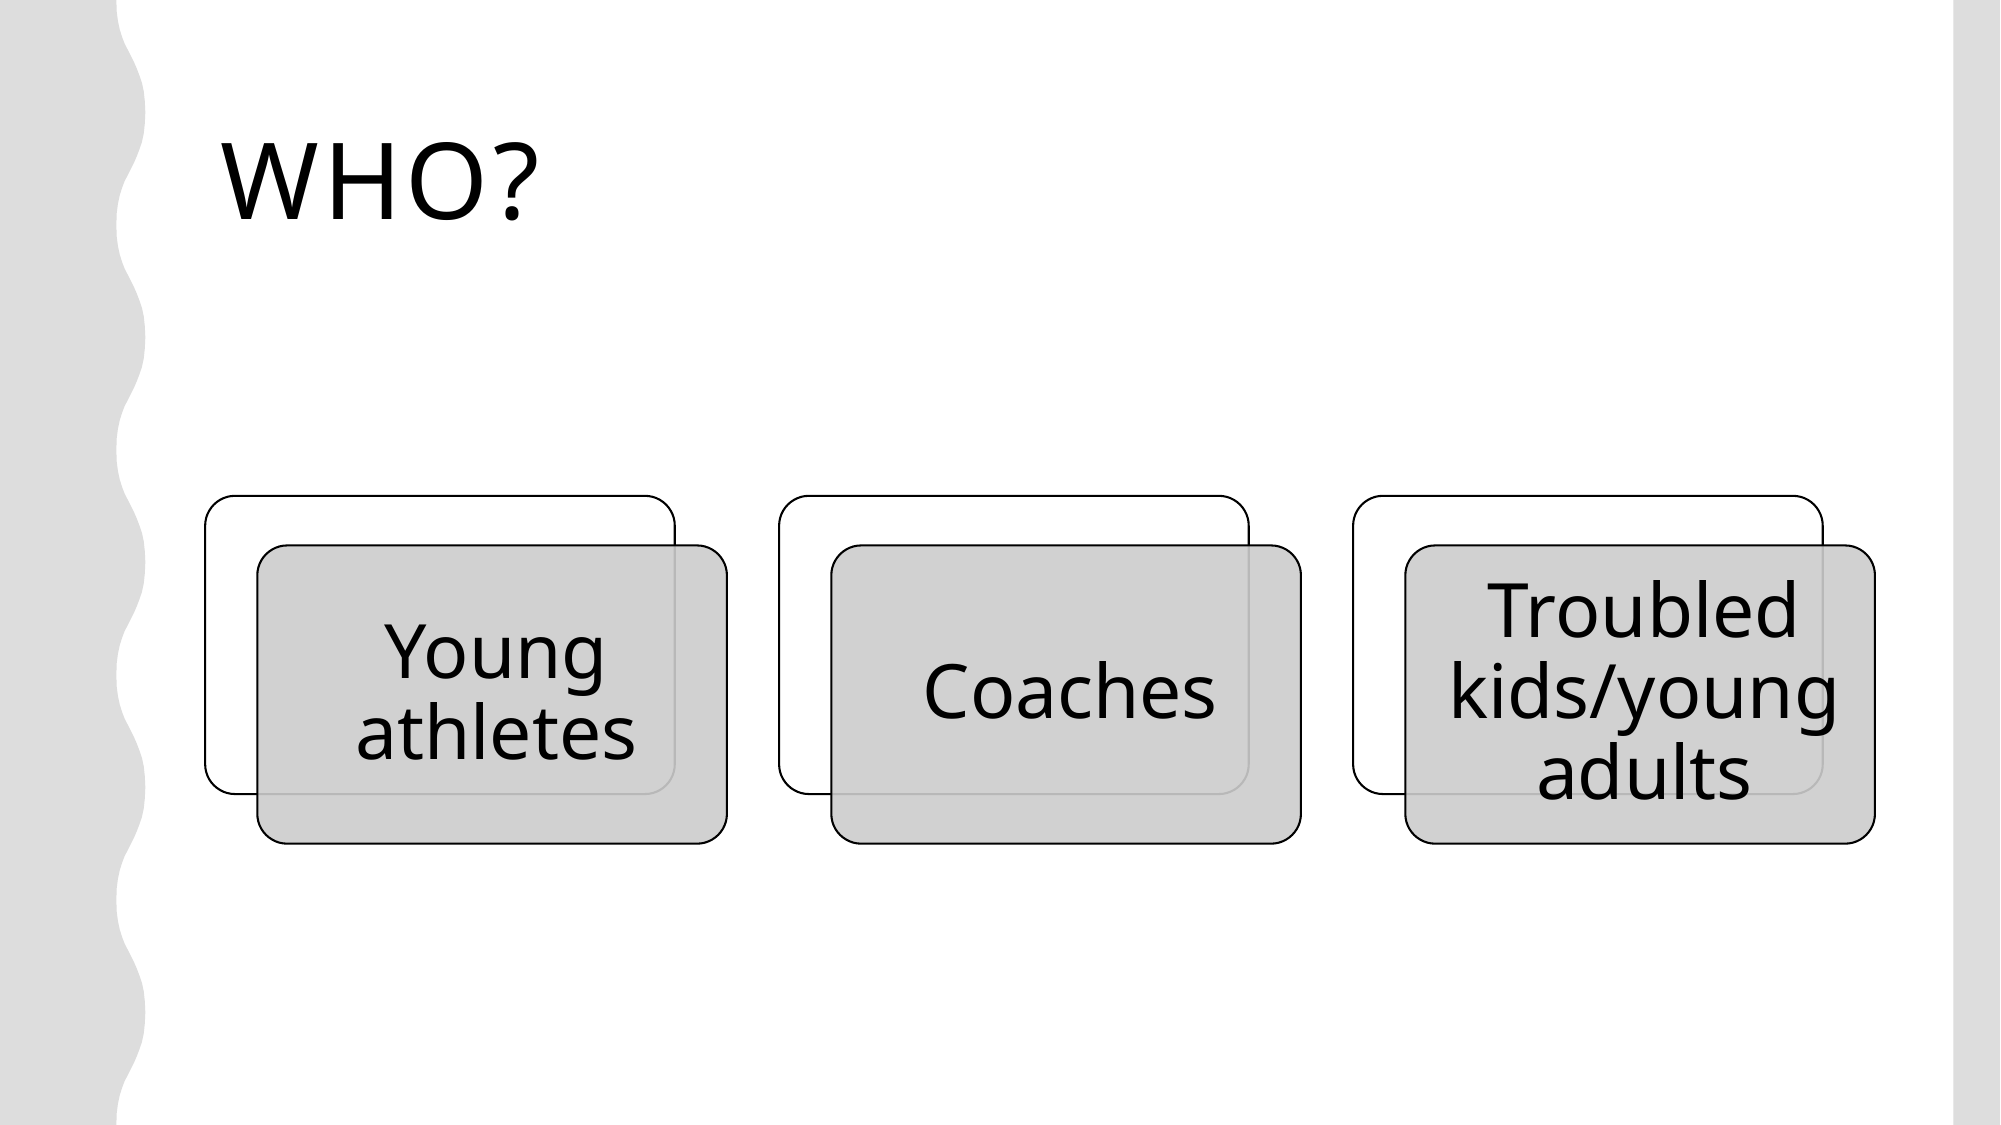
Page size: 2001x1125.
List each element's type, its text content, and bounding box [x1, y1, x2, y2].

title Who? [205, 62, 1875, 308]
text_box [0, 0, 146, 1125]
text_box [117, 0, 1952, 1125]
text_box [1952, 0, 2000, 1125]
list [205, 374, 1875, 965]
